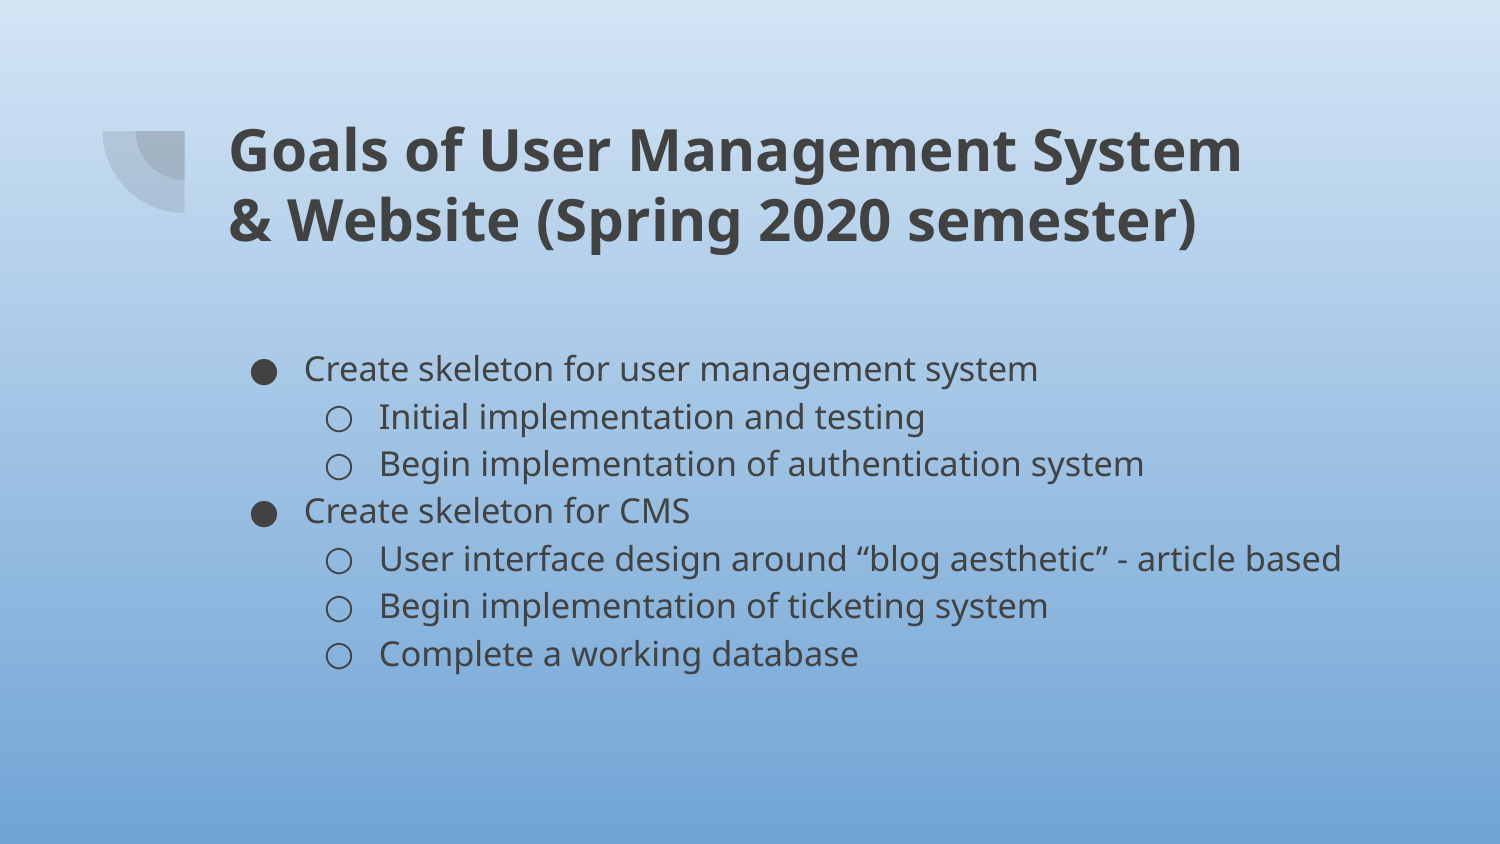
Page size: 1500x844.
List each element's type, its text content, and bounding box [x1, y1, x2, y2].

list Create skeleton for user management system Initial implementation and testing Begin implementation of authentication system Create skeleton for CMS User interface design around “blog aesthetic” - article based Begin implementation of ticketing system Complete a working database [213, 326, 1368, 744]
title Goals of User Management System & Website (Spring 2020 semester) [213, 98, 1368, 263]
